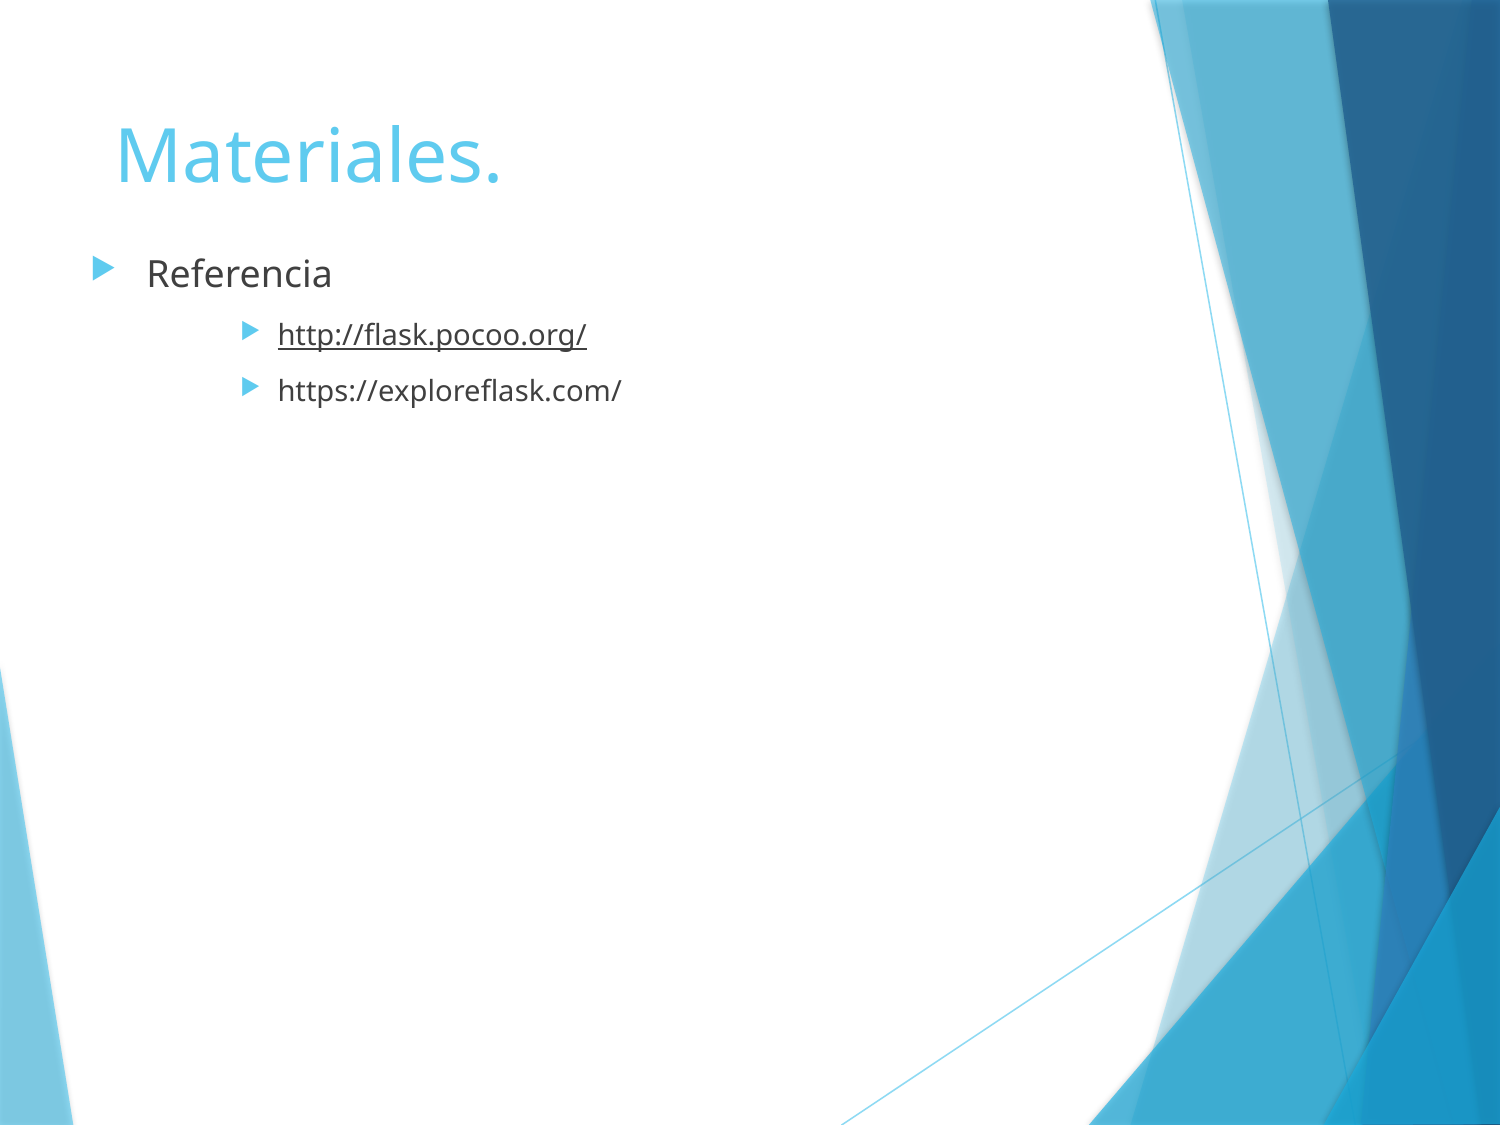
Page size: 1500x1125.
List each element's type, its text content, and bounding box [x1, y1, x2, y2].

list Referencia http://flask.pocoo.org/ https://exploreflask.com/ [75, 243, 1425, 1013]
title Materiales. [99, 99, 1142, 243]
